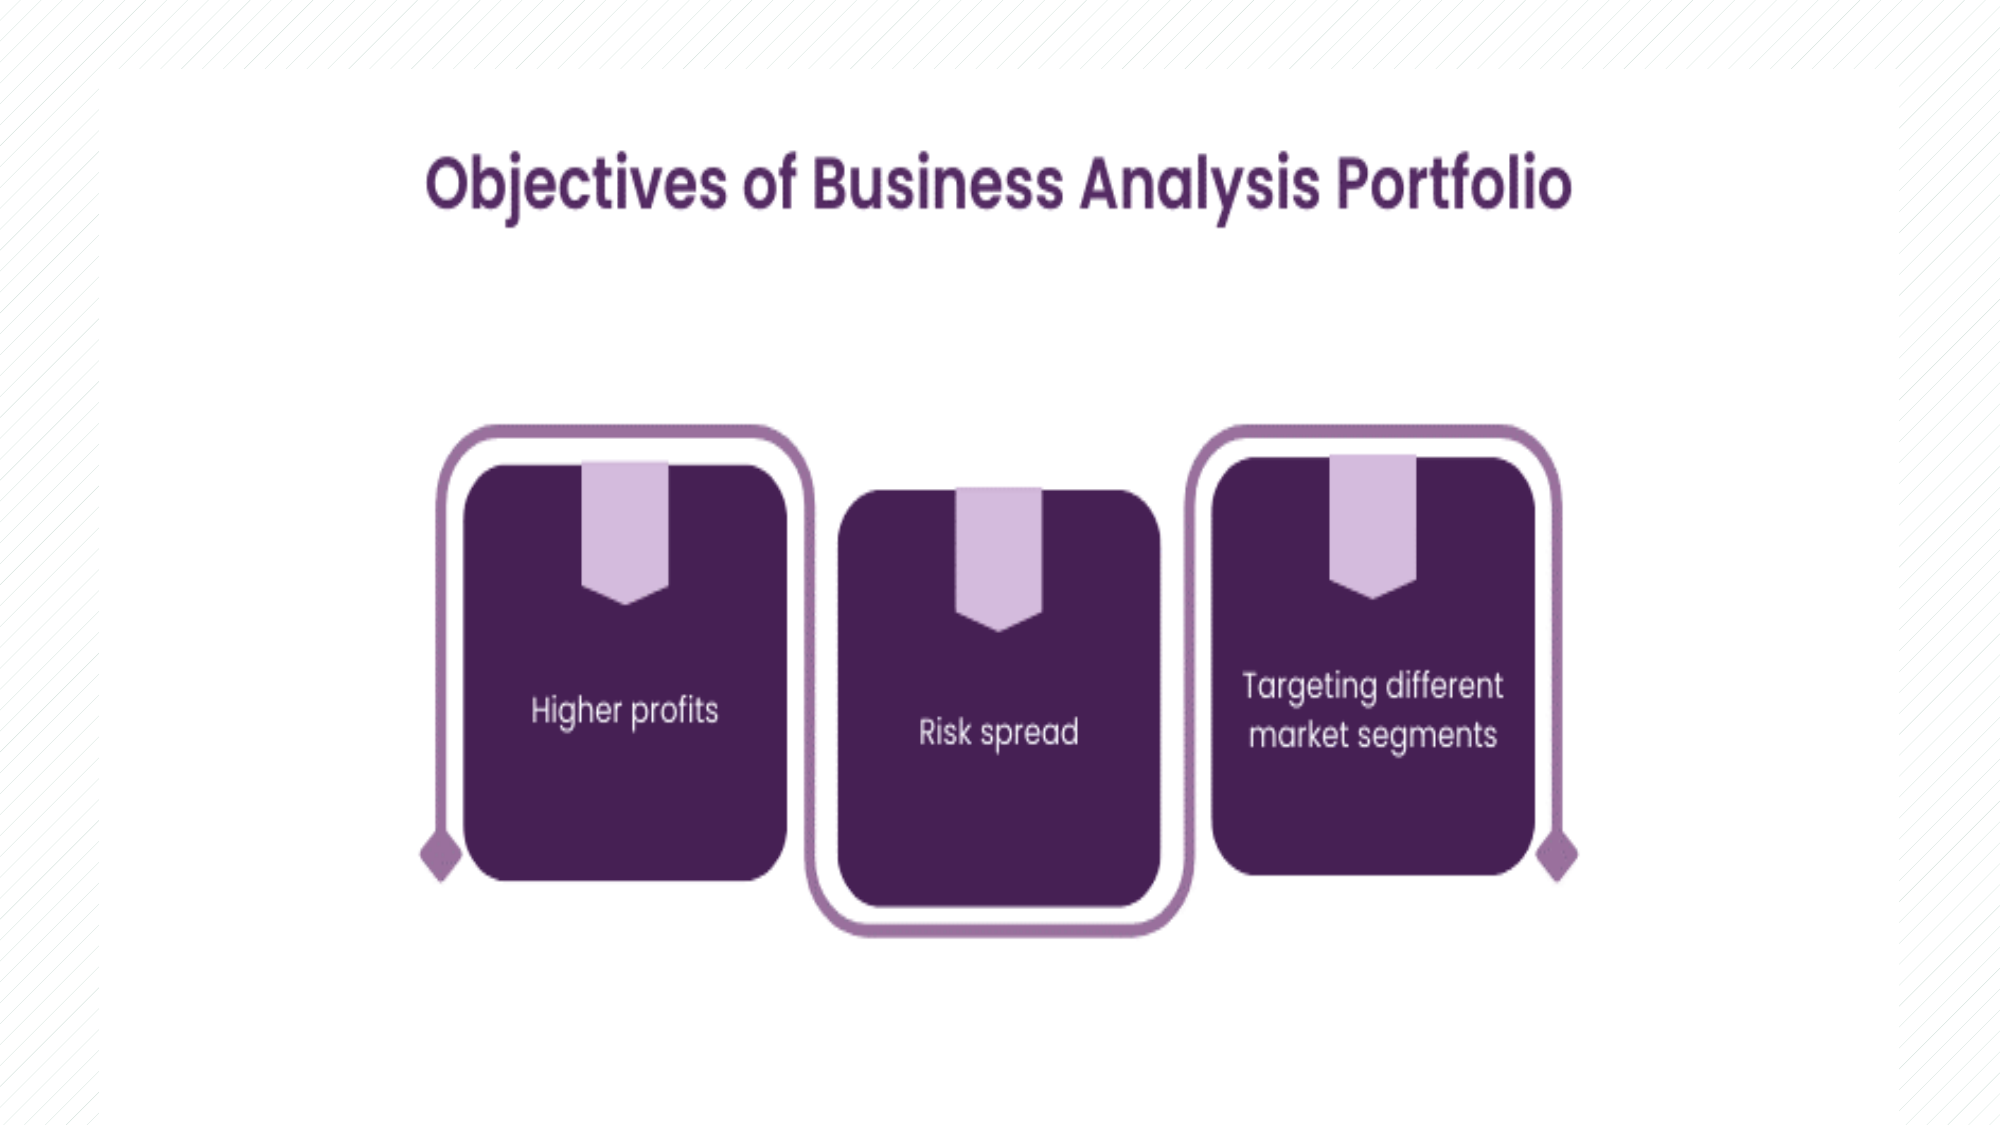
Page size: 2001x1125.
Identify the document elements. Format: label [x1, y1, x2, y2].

list [98, 68, 1900, 1125]
